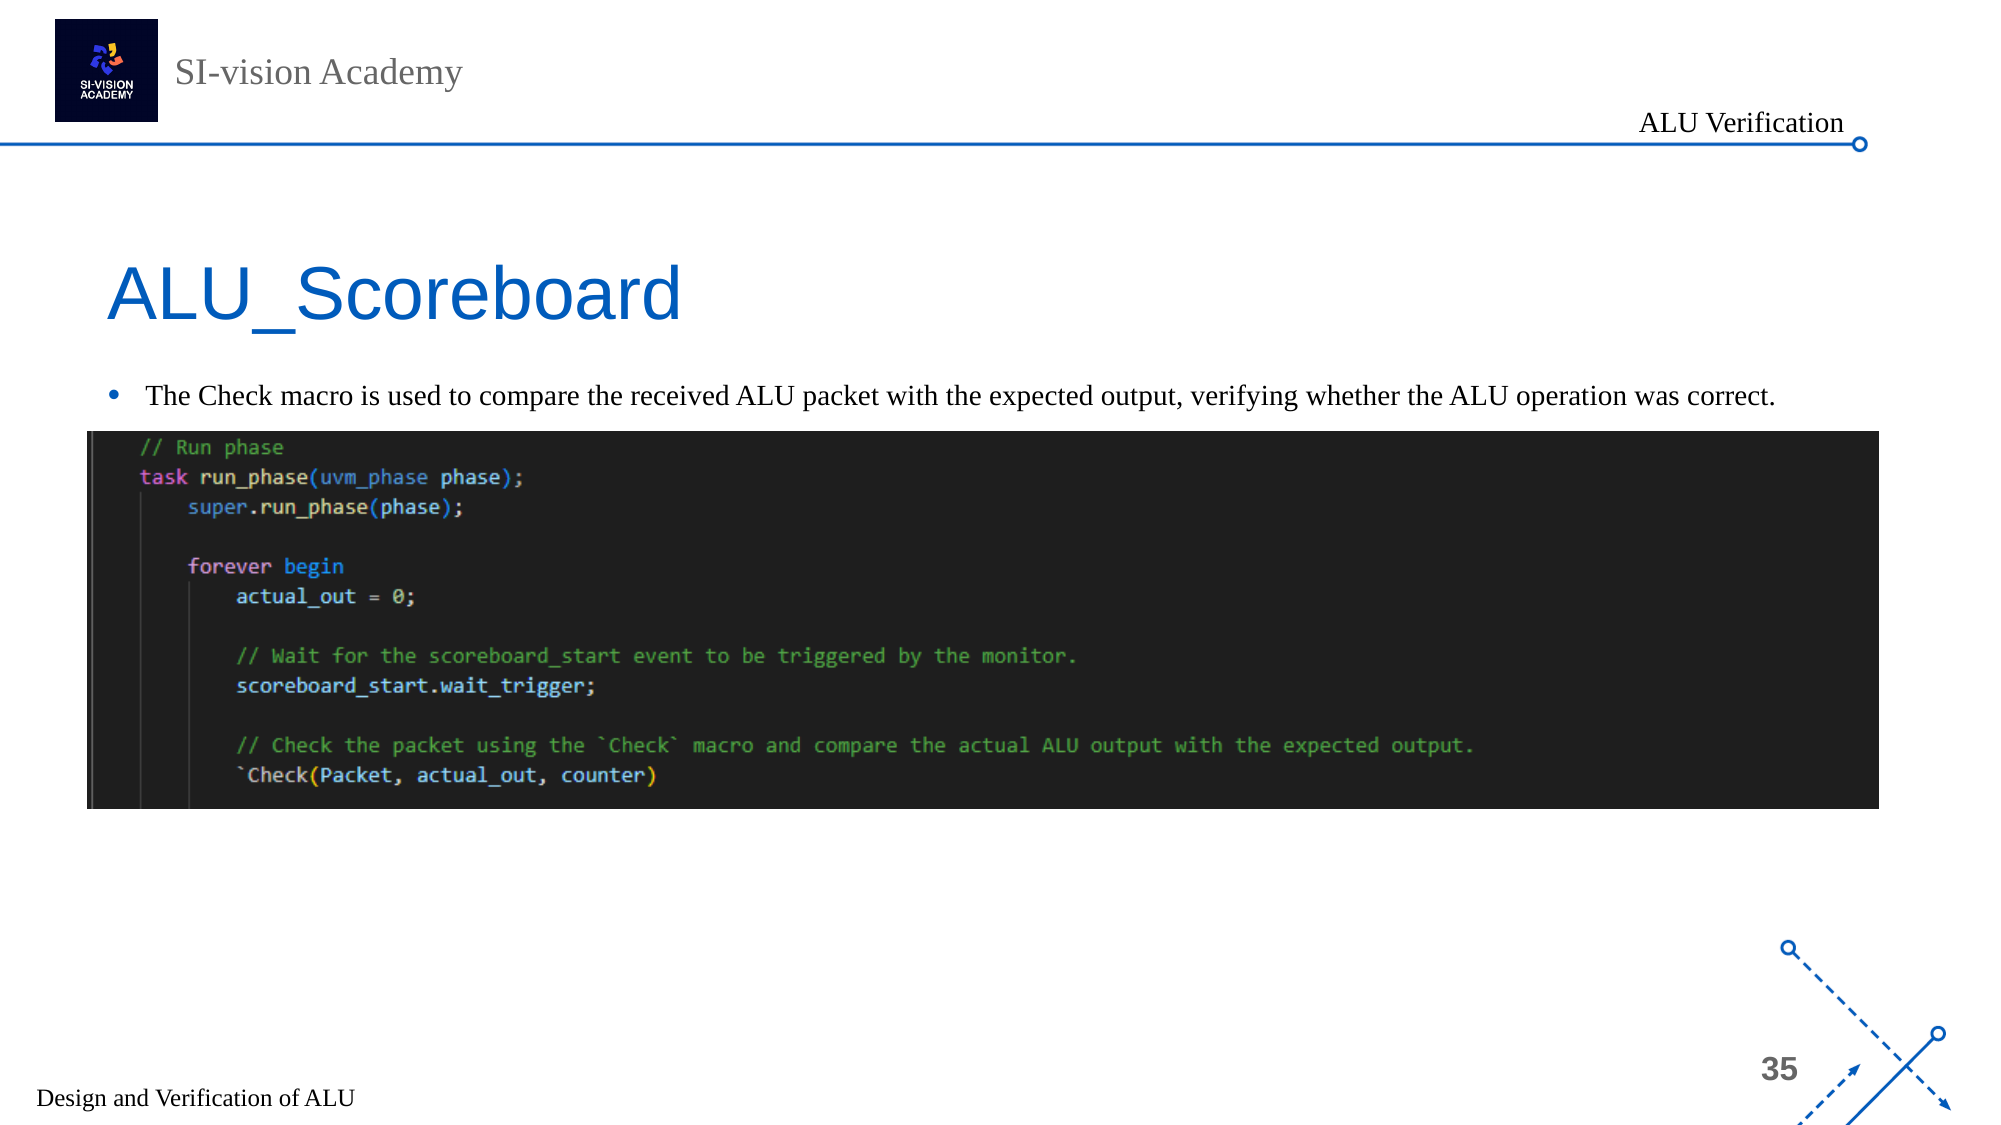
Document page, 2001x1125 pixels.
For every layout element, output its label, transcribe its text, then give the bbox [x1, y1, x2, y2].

list The Check macro is used to compare the received ALU packet with the expected output, verifying whether the ALU operation was correct. [93, 358, 1873, 431]
title ALU_Scoreboard [93, 246, 1234, 343]
text_box ALU Verification [1586, 95, 1860, 146]
picture [0, 0, 2001, 1125]
